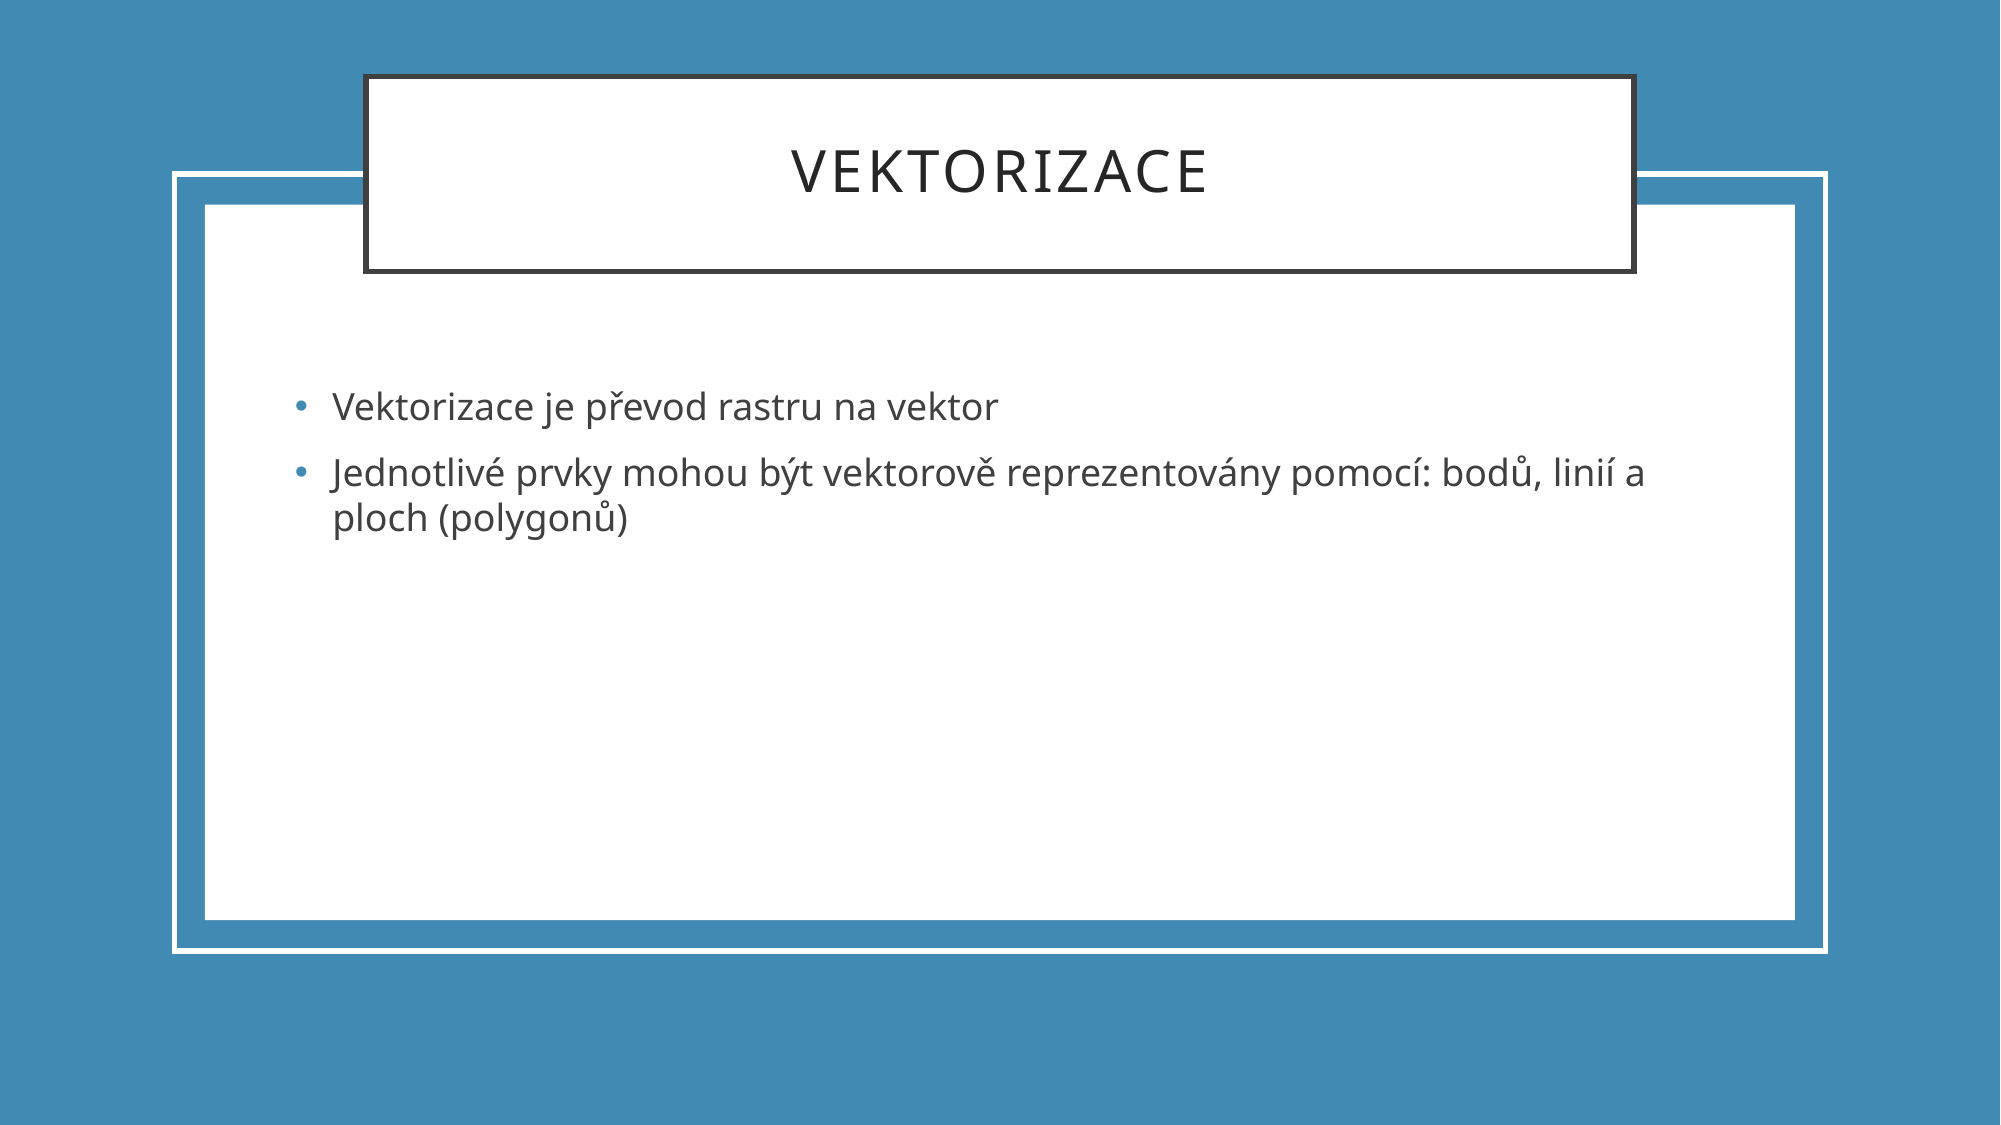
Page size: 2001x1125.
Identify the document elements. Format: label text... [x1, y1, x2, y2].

list Vektorizace je převod rastru na vektor Jednotlivé prvky mohou být vektorově reprezentovány pomocí: bodů, linií a ploch (polygonů) [279, 375, 1721, 849]
title Vektorizace [363, 74, 1637, 274]
text_box [0, 0, 2000, 1125]
text_box [173, 173, 1827, 952]
